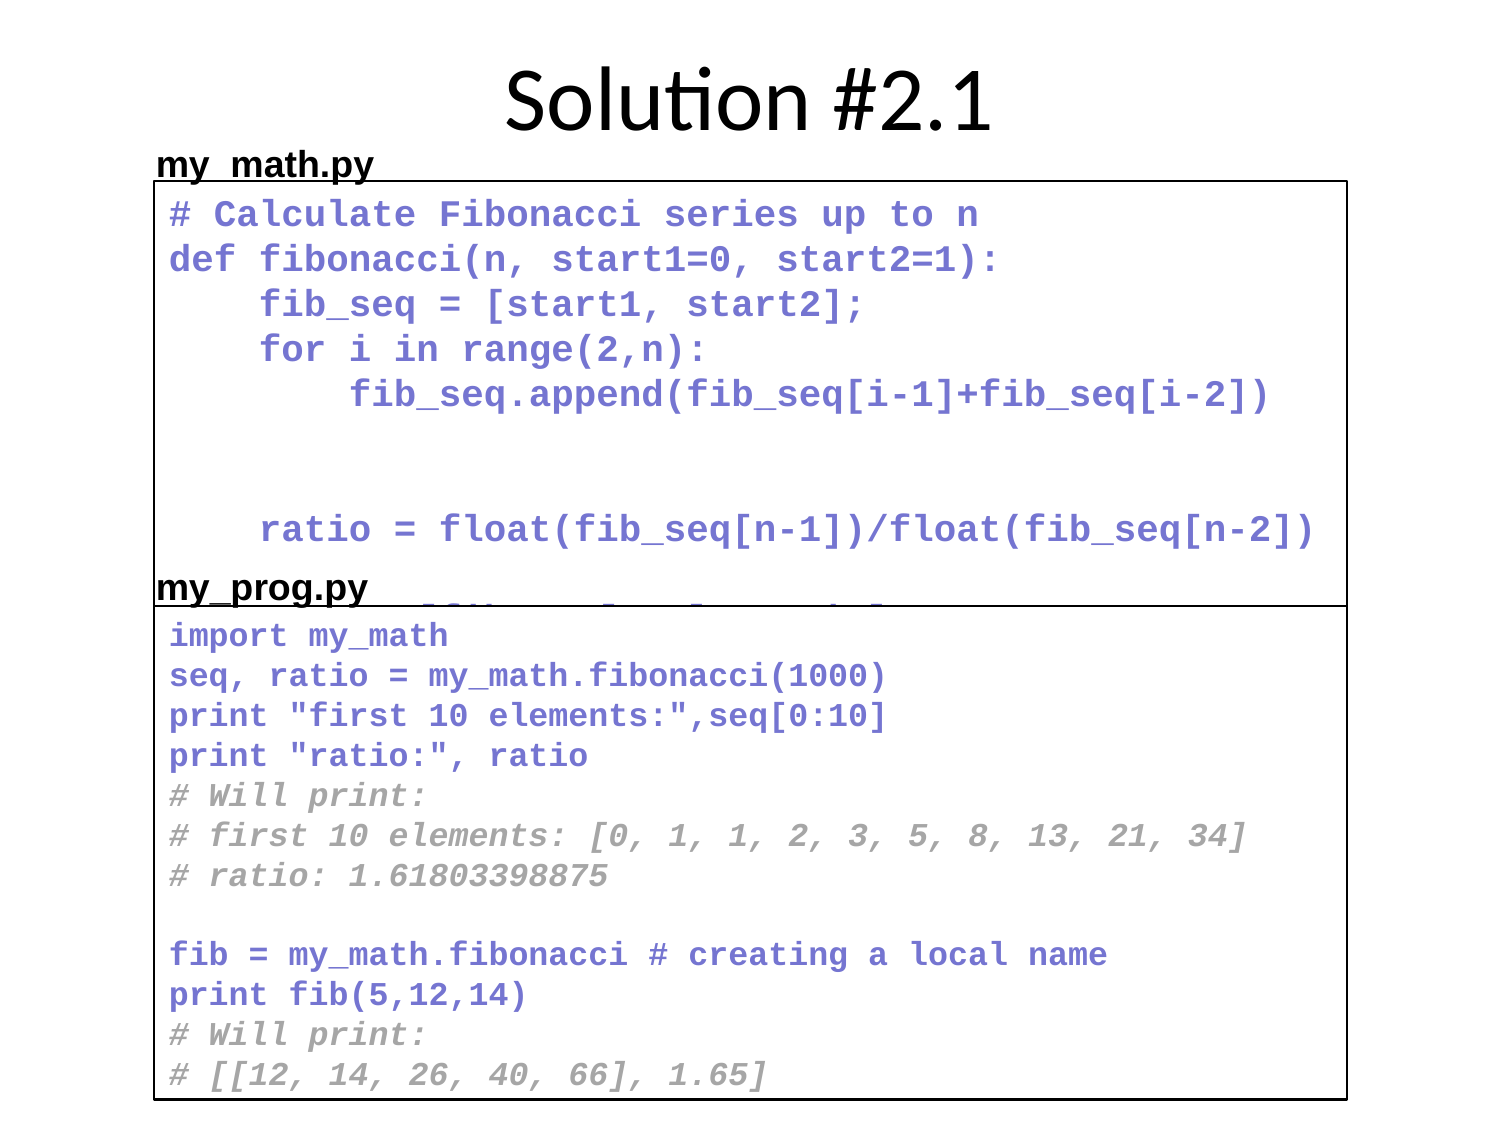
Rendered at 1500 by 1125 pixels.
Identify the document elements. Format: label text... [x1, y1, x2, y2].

text_box Solution #2.1 [0, 0, 1500, 187]
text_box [139, 555, 1348, 1106]
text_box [139, 132, 1348, 554]
